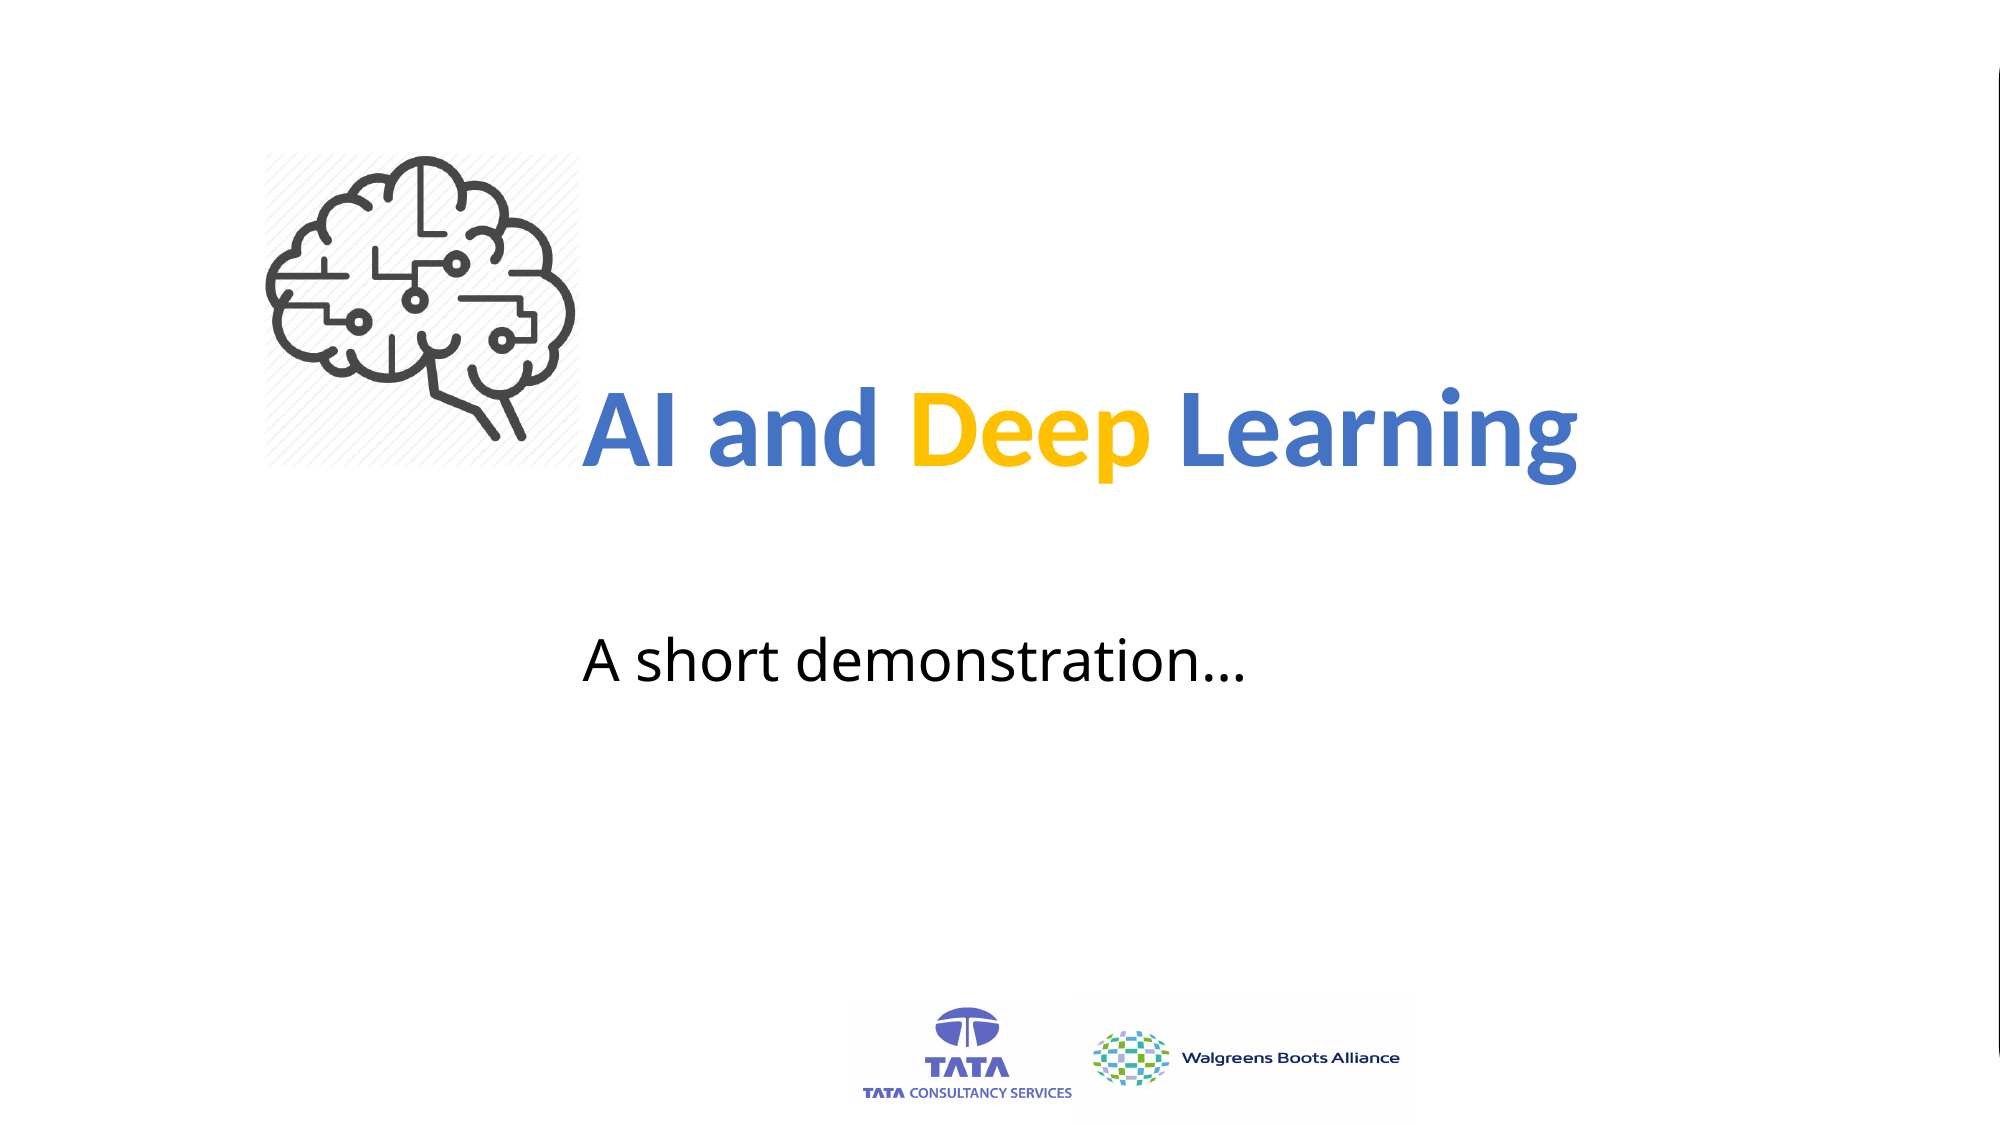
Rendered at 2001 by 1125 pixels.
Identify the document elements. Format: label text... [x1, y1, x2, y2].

text_box AI and Deep Learning A short demonstration… [567, 346, 1595, 791]
picture [262, 150, 581, 468]
picture [850, 991, 1418, 1125]
